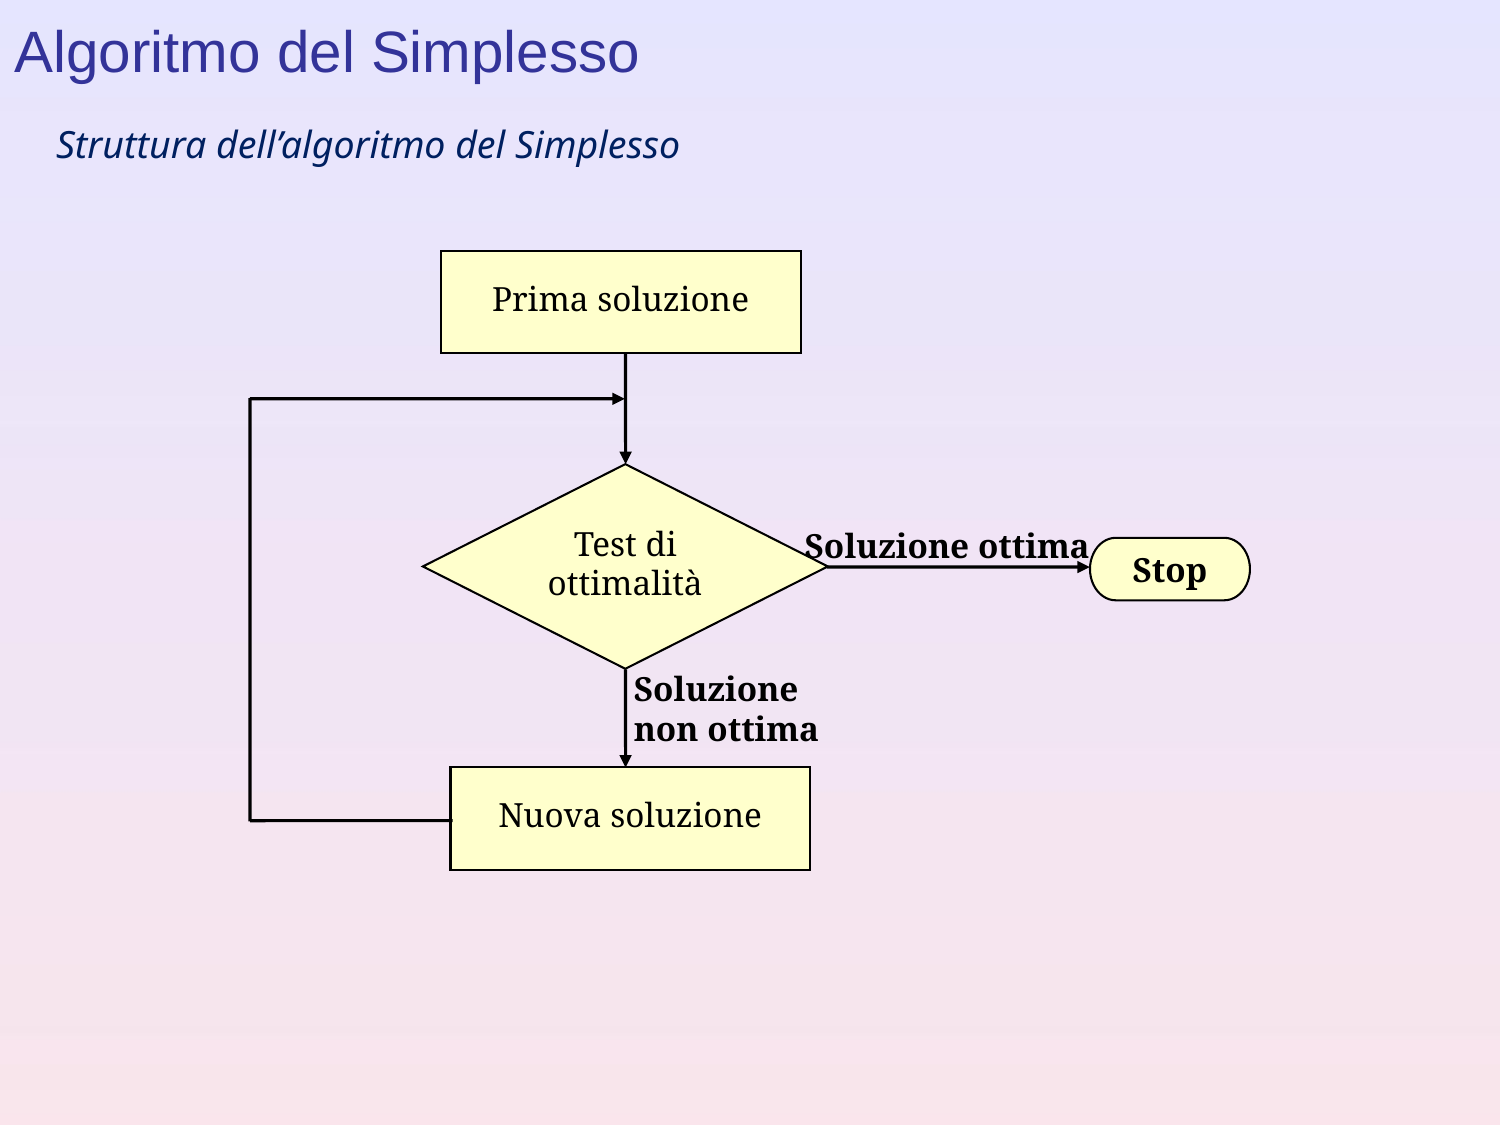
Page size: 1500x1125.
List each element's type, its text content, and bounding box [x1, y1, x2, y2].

text_box Soluzione ottima [779, 514, 1116, 578]
text_box Nuova soluzione [450, 767, 811, 870]
text_box [249, 392, 625, 405]
text_box Soluzione non ottima [609, 648, 946, 772]
text_box Prima soluzione [440, 250, 801, 354]
text_box [619, 755, 630, 768]
text_box Test di ottimalità [422, 464, 811, 668]
text_box Stop [1090, 537, 1250, 601]
text_box Struttura dell’algoritmo del Simplesso [41, 113, 1319, 174]
text_box [619, 353, 632, 465]
text_box Algoritmo del Simplesso [0, 0, 1350, 102]
picture [0, 0, 1500, 1125]
